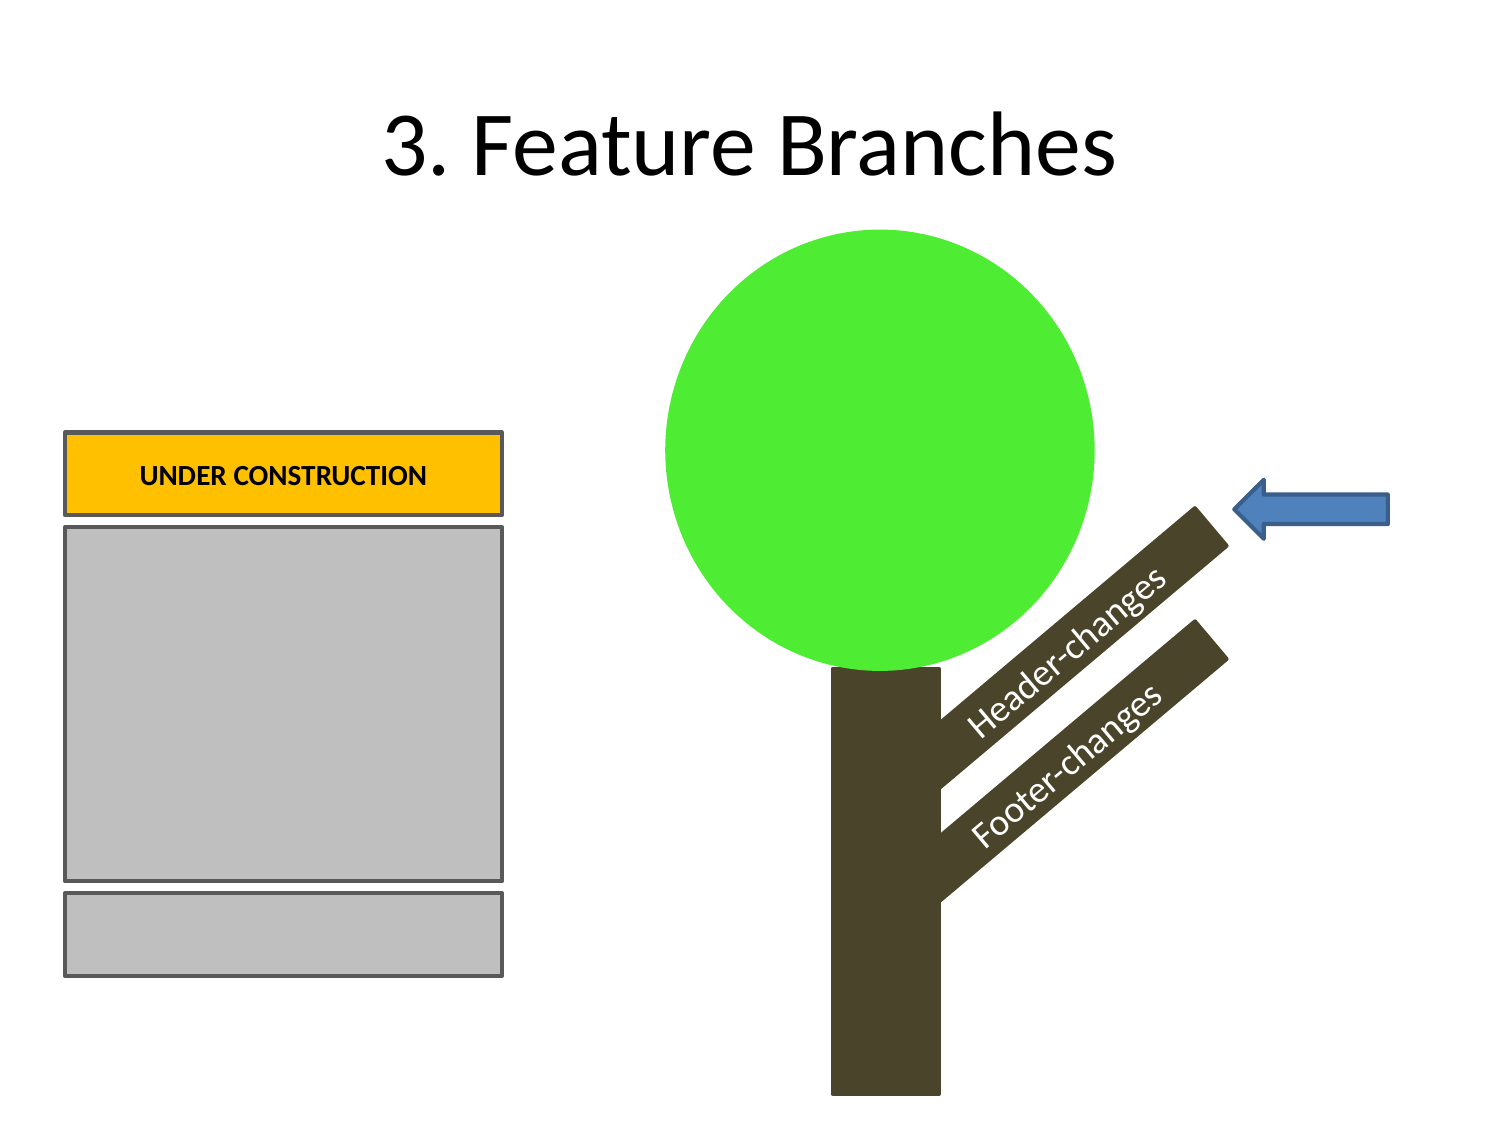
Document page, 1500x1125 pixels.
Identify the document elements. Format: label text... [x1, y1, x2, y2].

text_box Header-changes [901, 506, 1229, 794]
text_box [1232, 477, 1390, 541]
text_box [665, 229, 1095, 671]
text_box [63, 525, 504, 883]
text_box [63, 891, 504, 978]
text_box Footer-changes [901, 619, 1229, 907]
text_box [831, 667, 941, 1096]
text_box UNDER CONSTRUCTION [63, 430, 504, 517]
title 3. Feature Branches [75, 45, 1425, 233]
